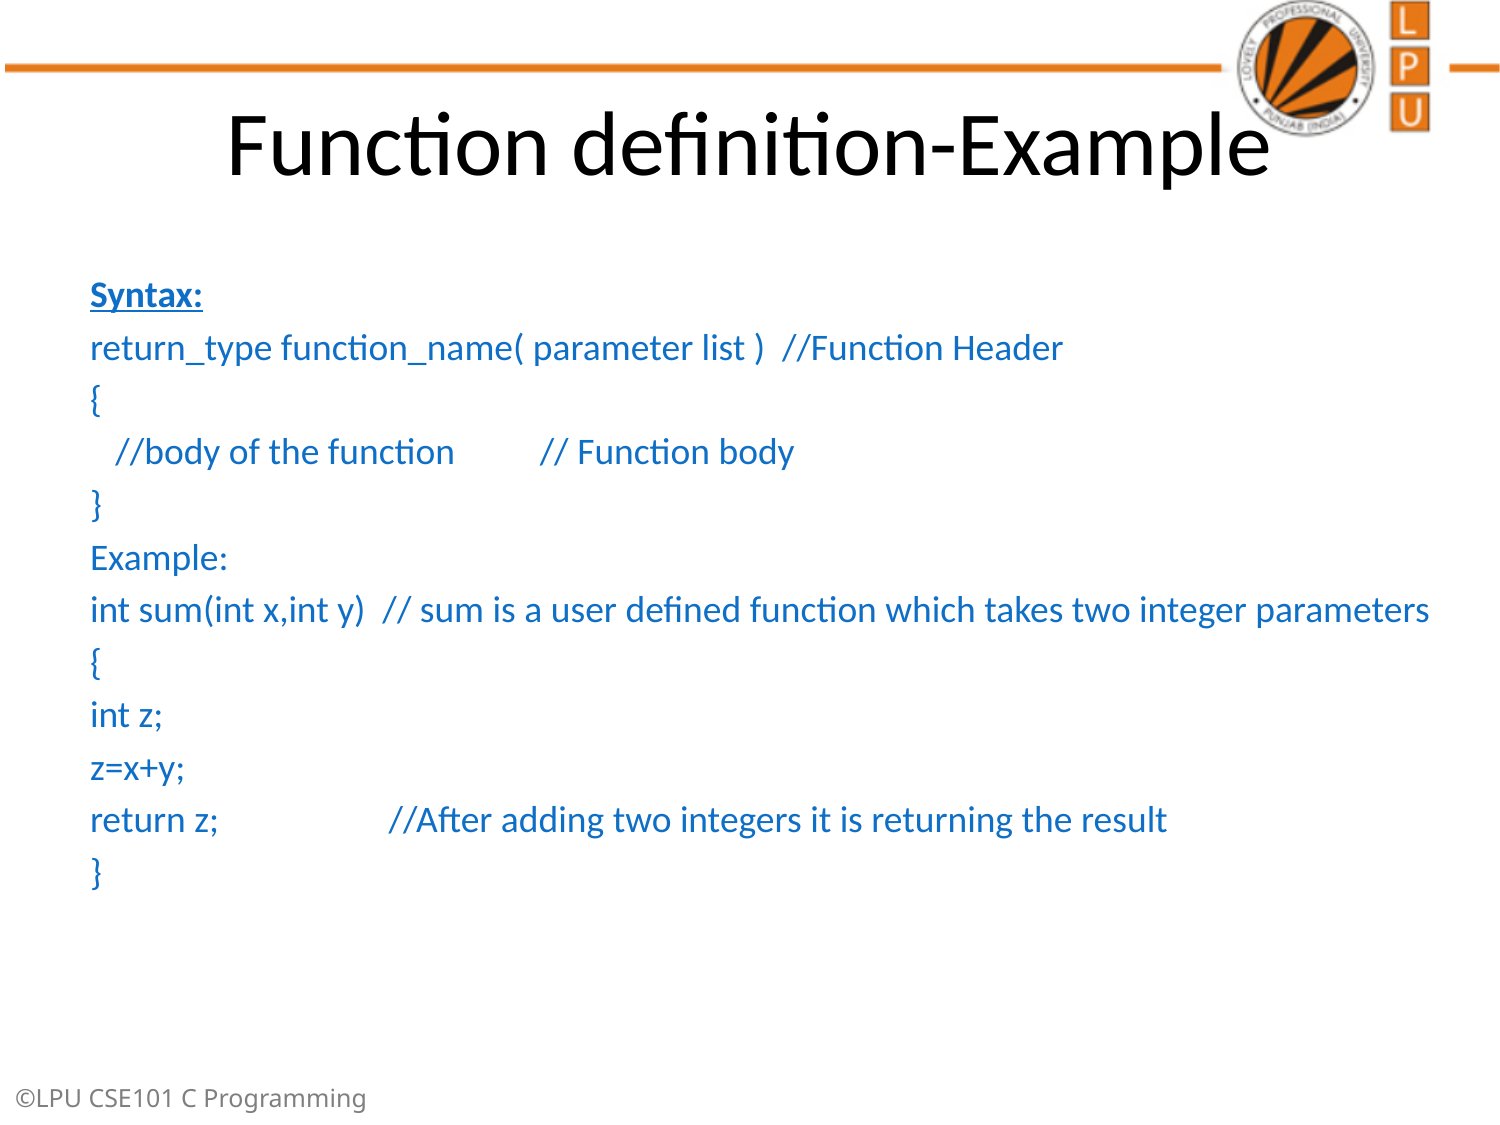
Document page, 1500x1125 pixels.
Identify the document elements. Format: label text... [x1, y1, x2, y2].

list Syntax: return_type function_name( parameter list ) //Function Header { //body of the function // Function body } Example: int sum(int x,int y) // sum is a user defined function which takes two integer parameters { int z; z=x+y; return z; //After adding two integers it is returning the result } [75, 262, 1500, 1005]
picture [5, 0, 1500, 155]
title Function definition-Example [75, 45, 1425, 233]
